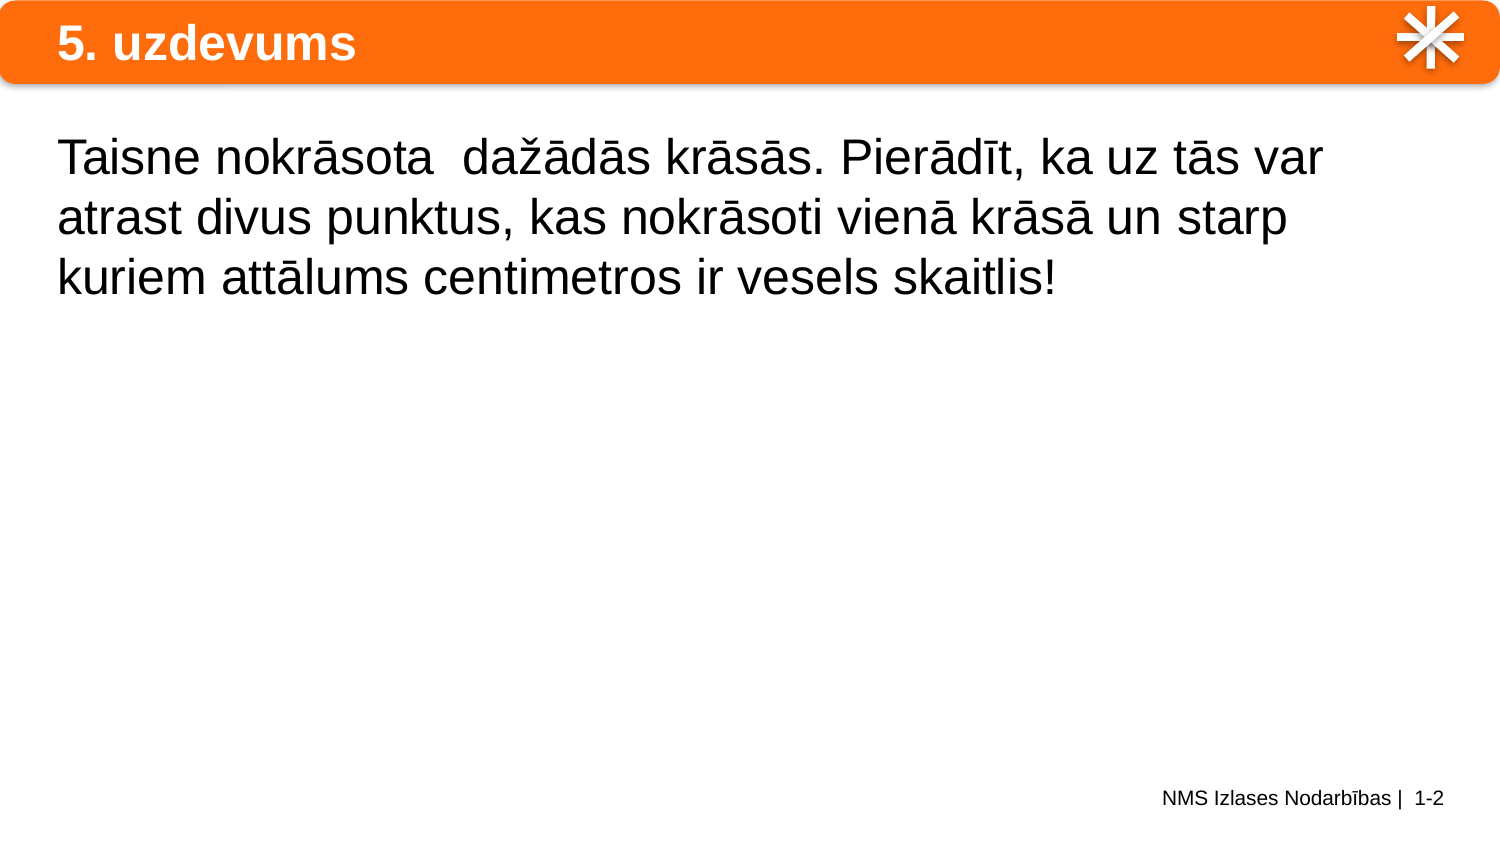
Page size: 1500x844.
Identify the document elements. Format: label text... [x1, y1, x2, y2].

title 5. uzdevums [56, 10, 1383, 73]
